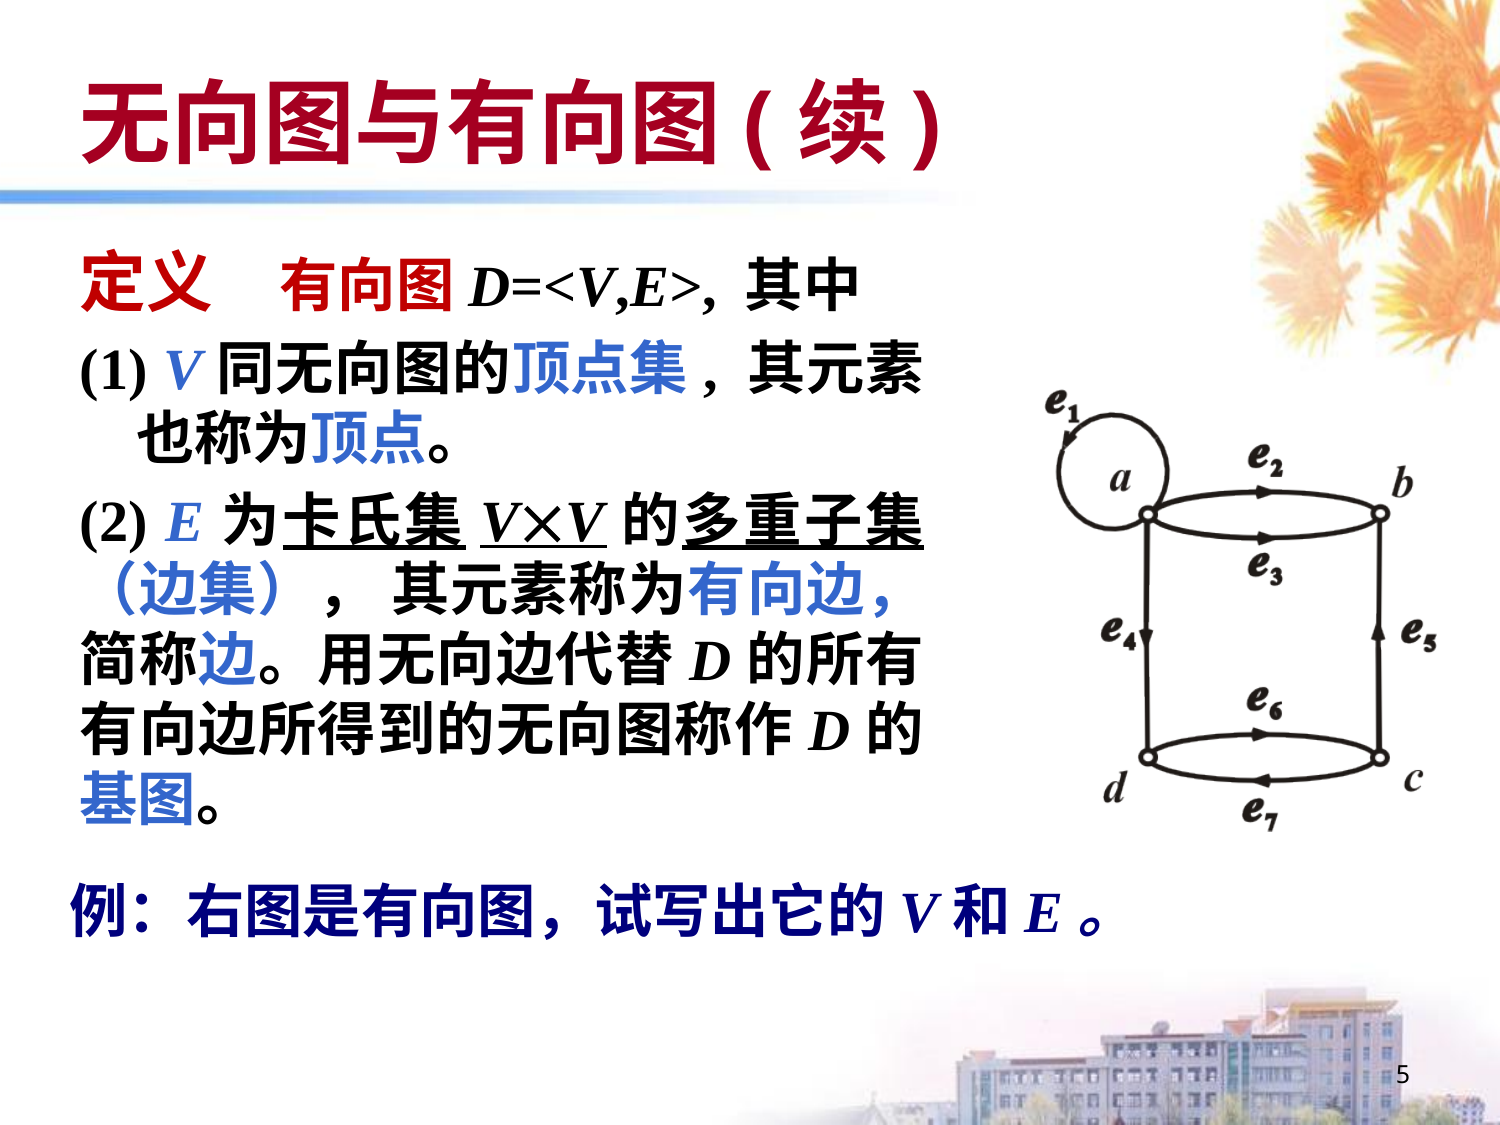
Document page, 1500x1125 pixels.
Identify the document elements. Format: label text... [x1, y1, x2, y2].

list 定义 有向图D=<V,E>, 其中 (1) V同无向图的顶点集, 其元素也称为顶点。 (2) E为卡氏集VV的多重子集（边集）， 其元素称为有向边，简称边。用无向边代替D的所有有向边所得到的无向图称作D的基图。 [64, 231, 939, 870]
picture [0, 0, 1500, 1125]
title 无向图与有向图(续) [64, 54, 1388, 185]
slide_number 5 [1074, 1024, 1426, 1101]
text_box 例：右图是有向图，试写出它的V和E。 [55, 874, 1164, 952]
